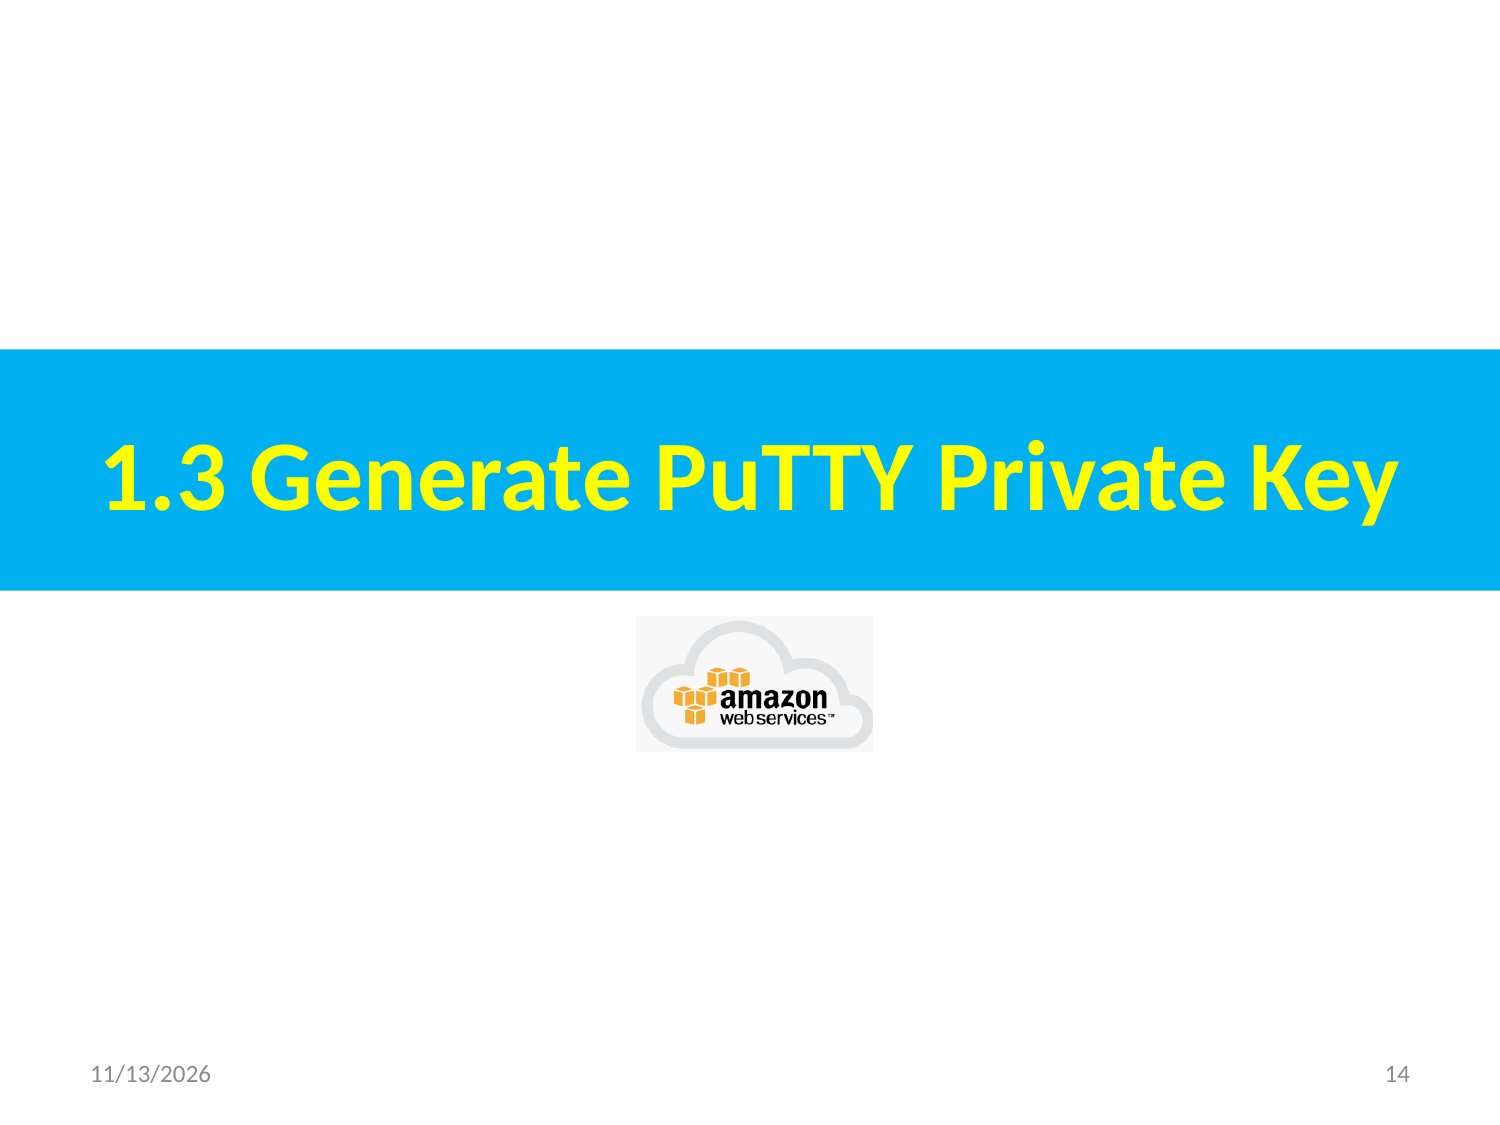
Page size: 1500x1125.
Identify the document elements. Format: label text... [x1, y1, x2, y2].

title 1.3 Generate PuTTY Private Key [0, 349, 1500, 591]
picture [635, 616, 874, 752]
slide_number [75, 1042, 425, 1103]
slide_number 14 [1074, 1042, 1425, 1103]
